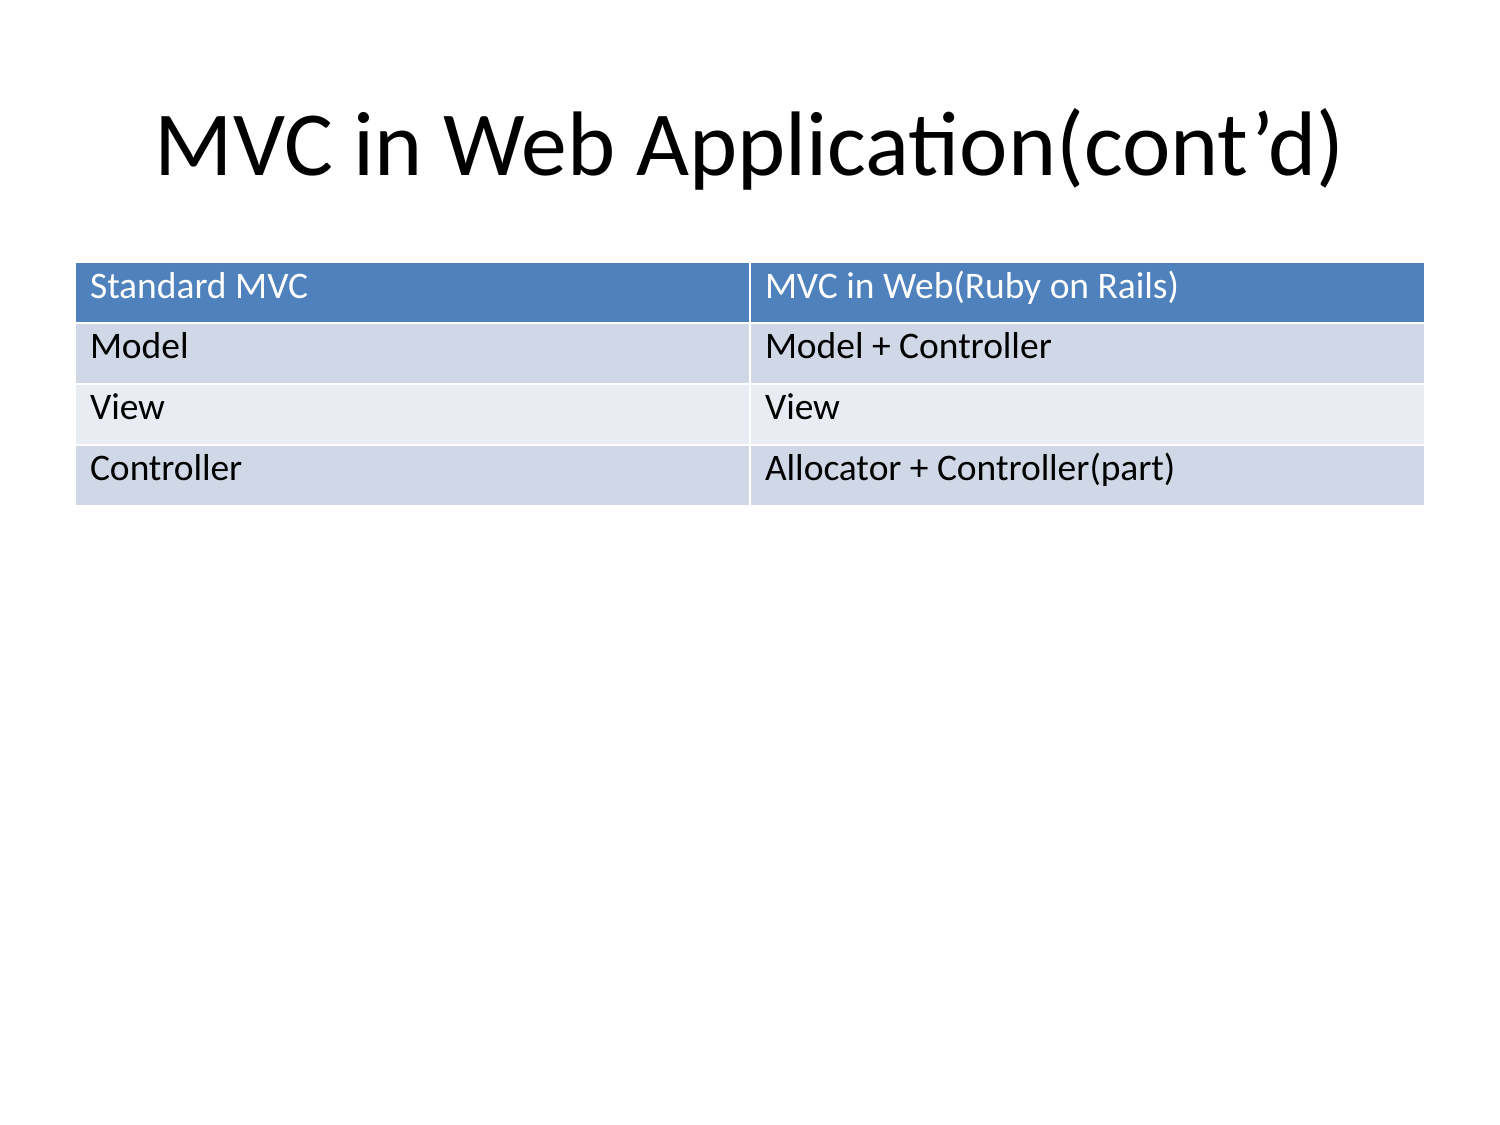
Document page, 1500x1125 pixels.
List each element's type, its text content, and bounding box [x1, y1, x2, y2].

table_header MVC in Web(Ruby on Rails) [751, 263, 1424, 322]
table_cell Model [76, 324, 749, 383]
table_cell Allocator + Controller(part) [751, 446, 1424, 505]
table_cell View [751, 385, 1424, 444]
table_cell View [76, 385, 749, 444]
title MVC in Web Application(cont’d) [75, 45, 1425, 233]
table_cell Controller [76, 446, 749, 505]
table_cell Model + Controller [751, 324, 1424, 383]
table_header Standard MVC [76, 263, 749, 322]
